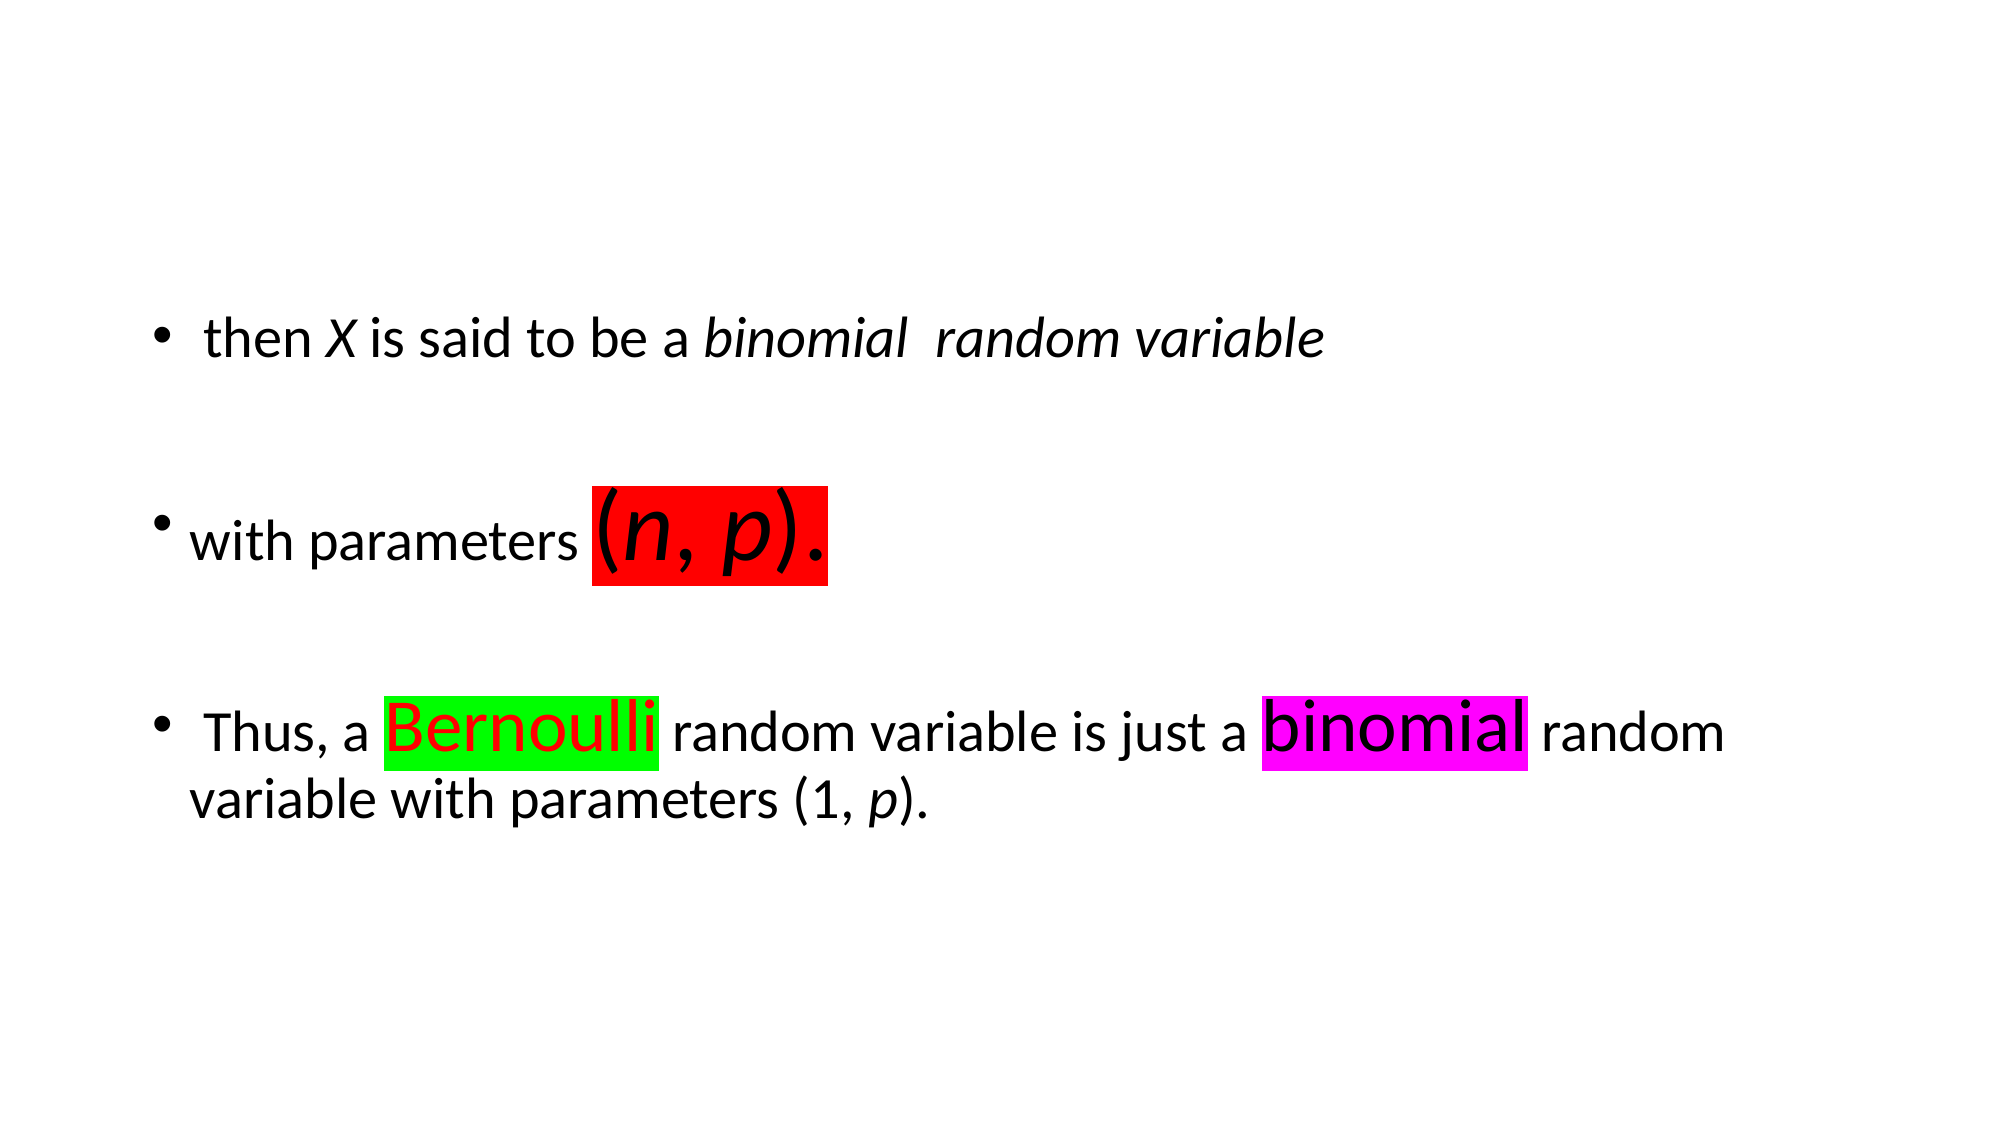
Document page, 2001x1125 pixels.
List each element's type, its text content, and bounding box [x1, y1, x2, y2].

list then X is said to be a binomial random variable with parameters (n, p). Thus, a Bernoulli random variable is just a binomial random variable with parameters (1, p). [137, 299, 1863, 1014]
